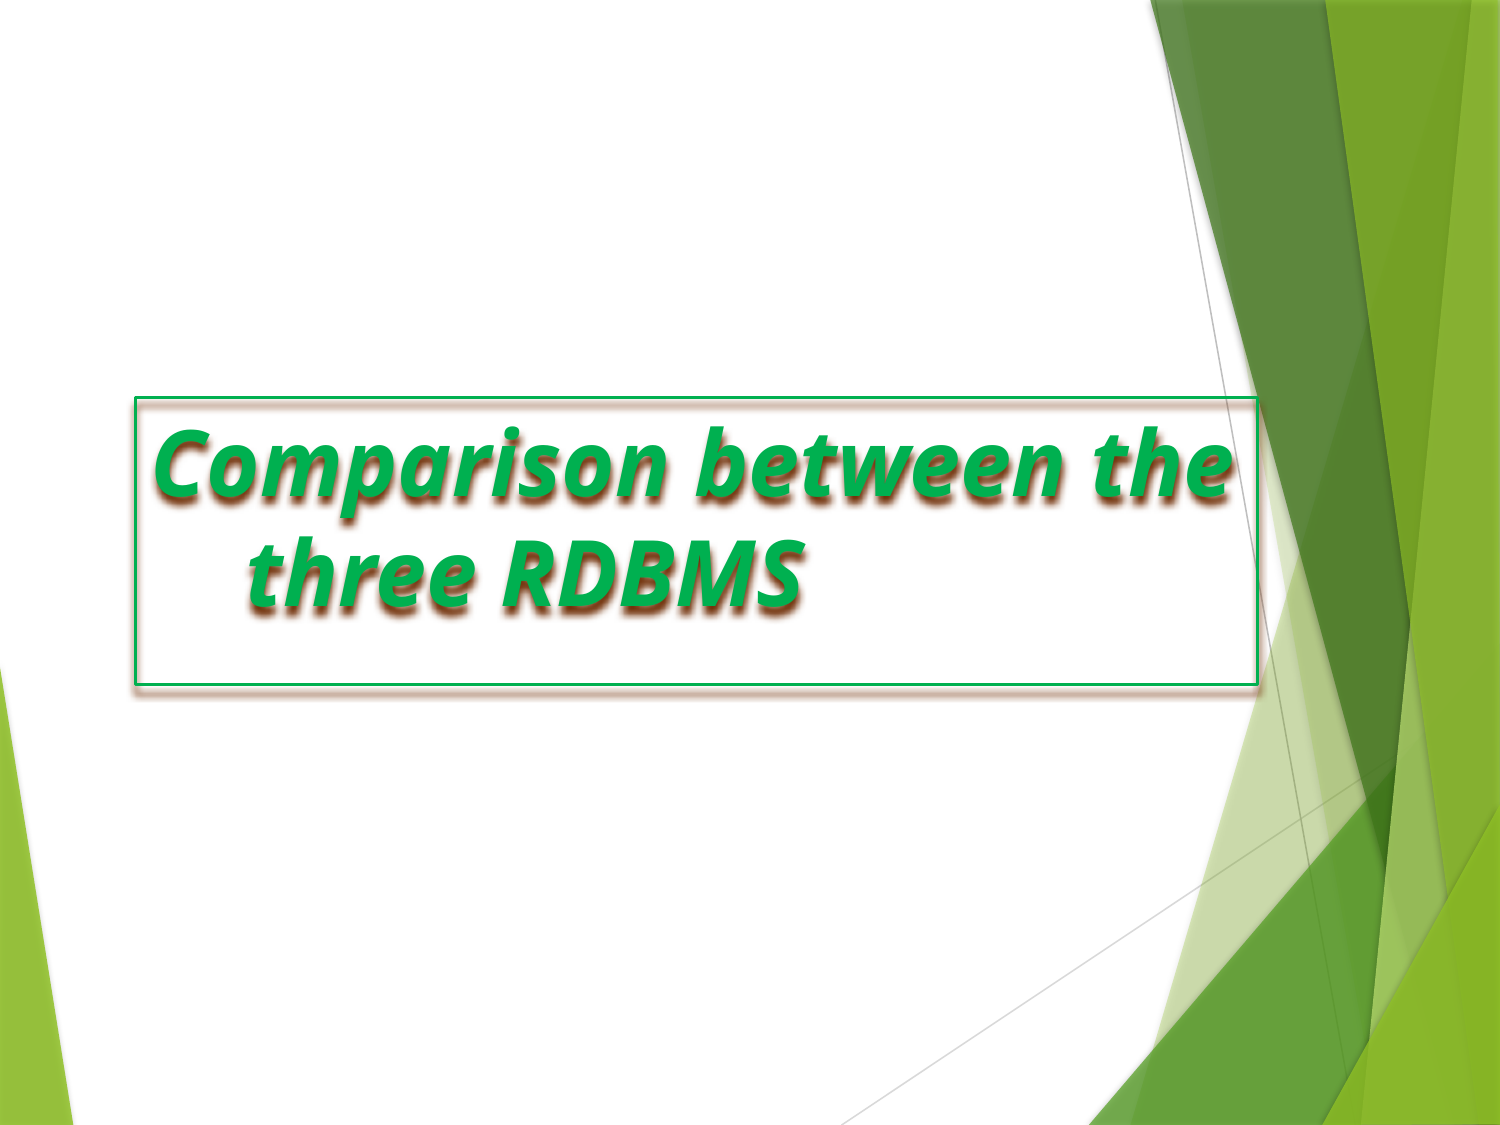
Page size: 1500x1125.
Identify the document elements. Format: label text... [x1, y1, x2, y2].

text_box Comparison between the three RDBMS [135, 397, 1258, 685]
